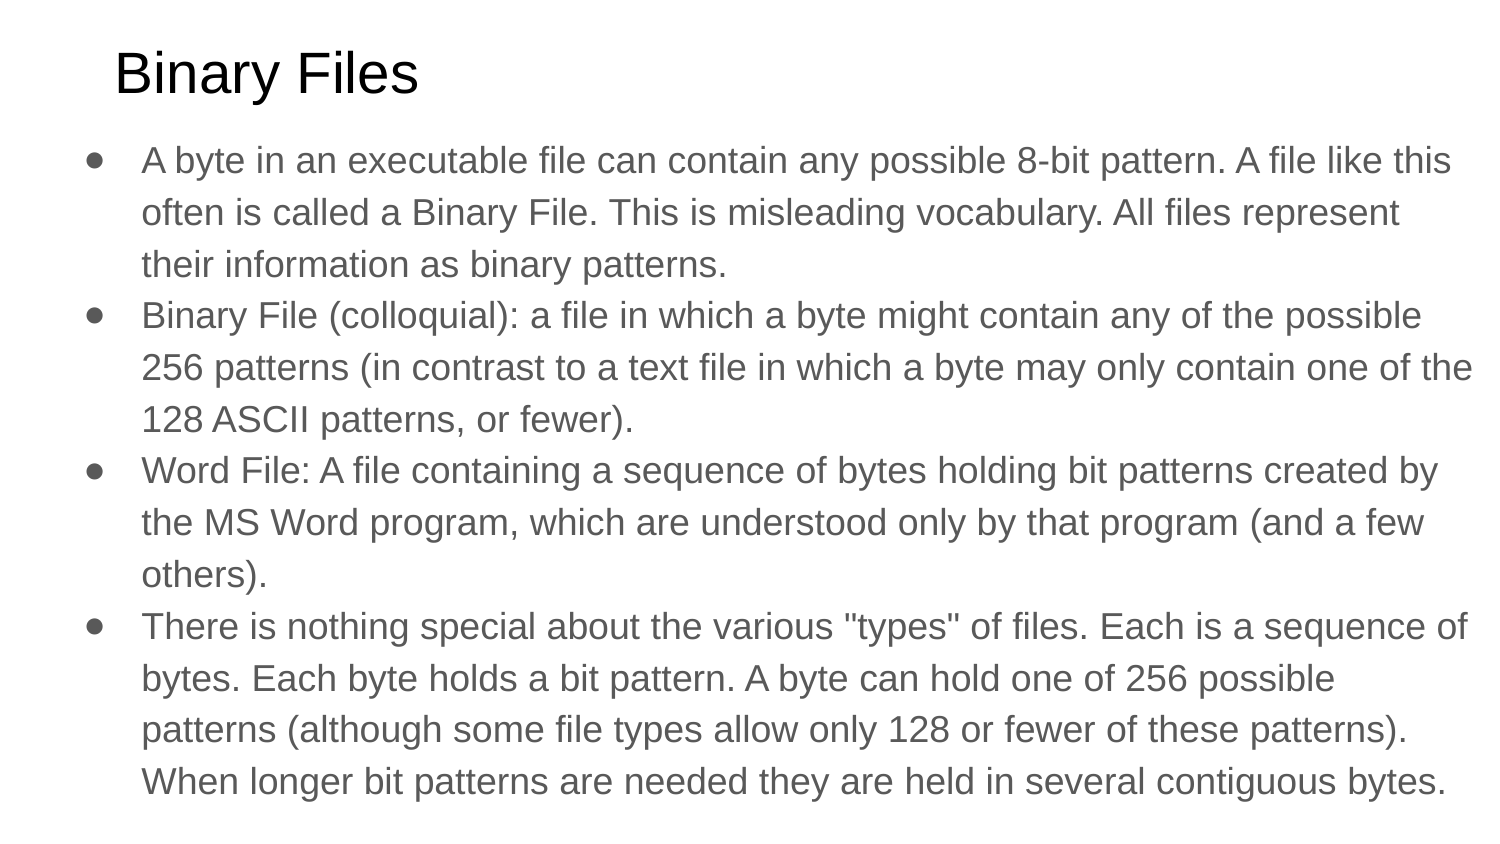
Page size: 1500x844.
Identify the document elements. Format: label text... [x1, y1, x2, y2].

list A byte in an executable file can contain any possible 8-bit pattern. A file like this often is called a Binary File. This is misleading vocabulary. All files represent their information as binary patterns. Binary File (colloquial): a file in which a byte might contain any of the possible 256 patterns (in contrast to a text file in which a byte may only contain one of the 128 ASCII patterns, or fewer). Word File: A file containing a sequence of bytes holding bit patterns created by the MS Word program, which are understood only by that program (and a few others). There is nothing special about the various "types" of files. Each is a sequence of bytes. Each byte holds a bit pattern. A byte can hold one of 256 possible patterns (although some file types allow only 128 or fewer of these patterns). When longer bit patterns are needed they are held in several contiguous bytes. [51, 121, 1493, 779]
title Binary Files [99, 28, 1450, 113]
